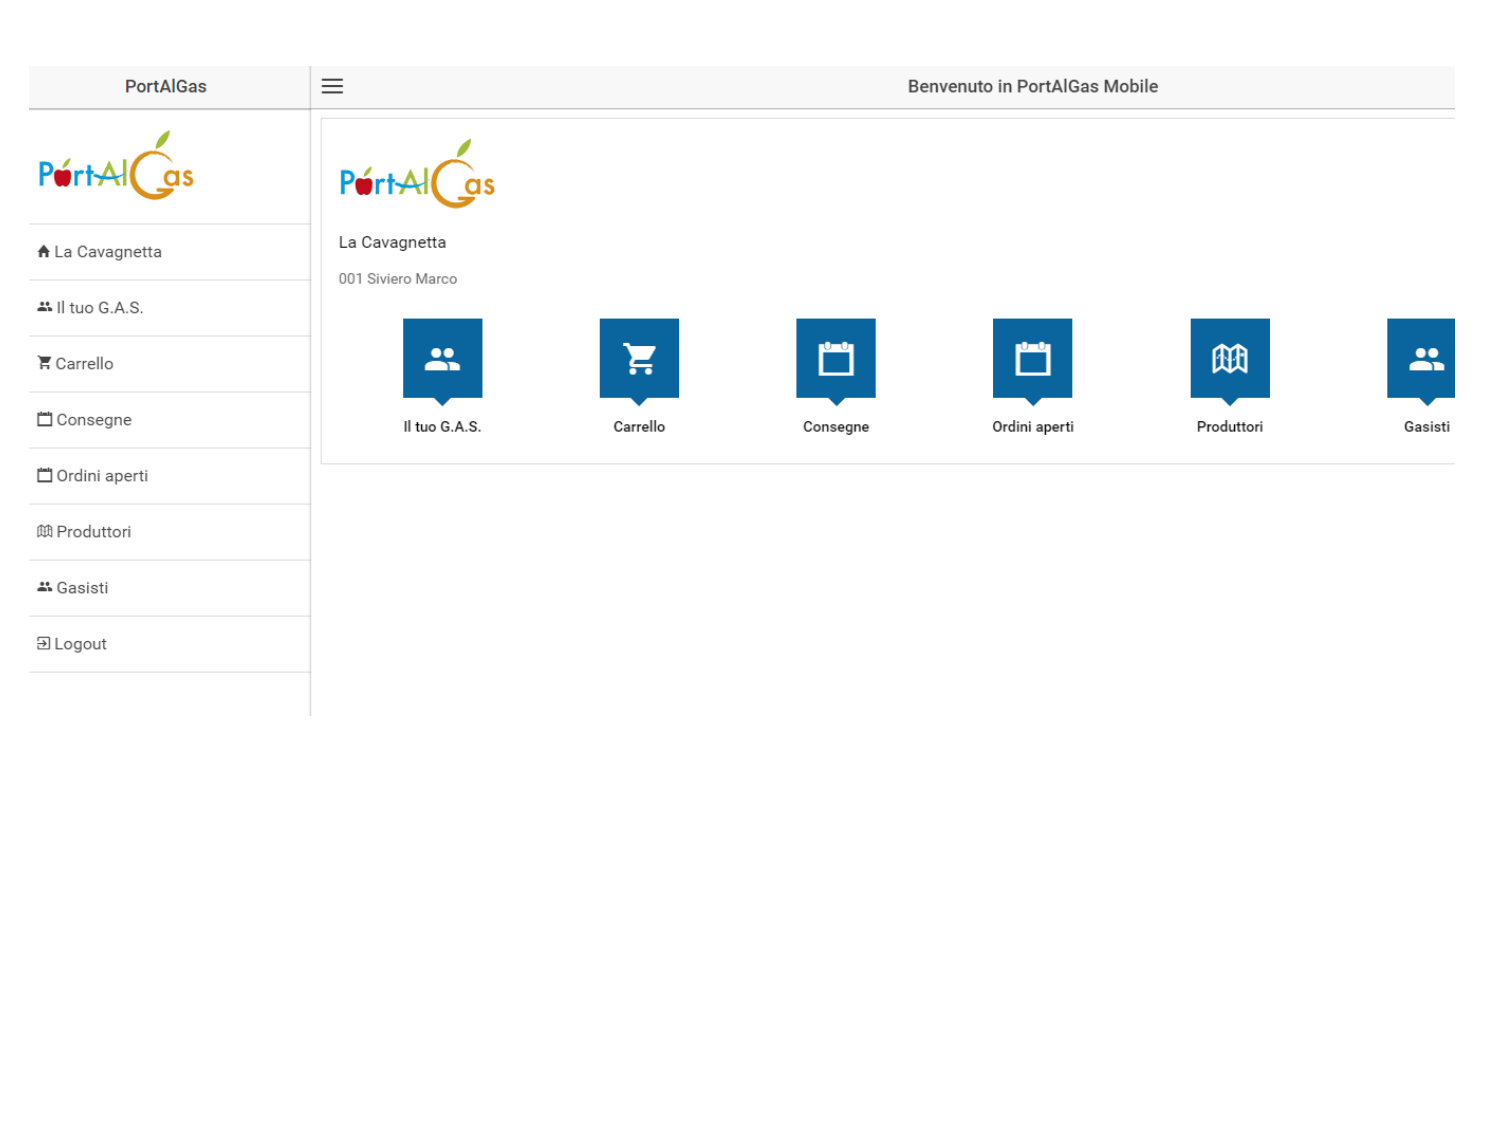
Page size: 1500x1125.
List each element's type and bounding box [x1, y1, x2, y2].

picture [29, 66, 1455, 717]
